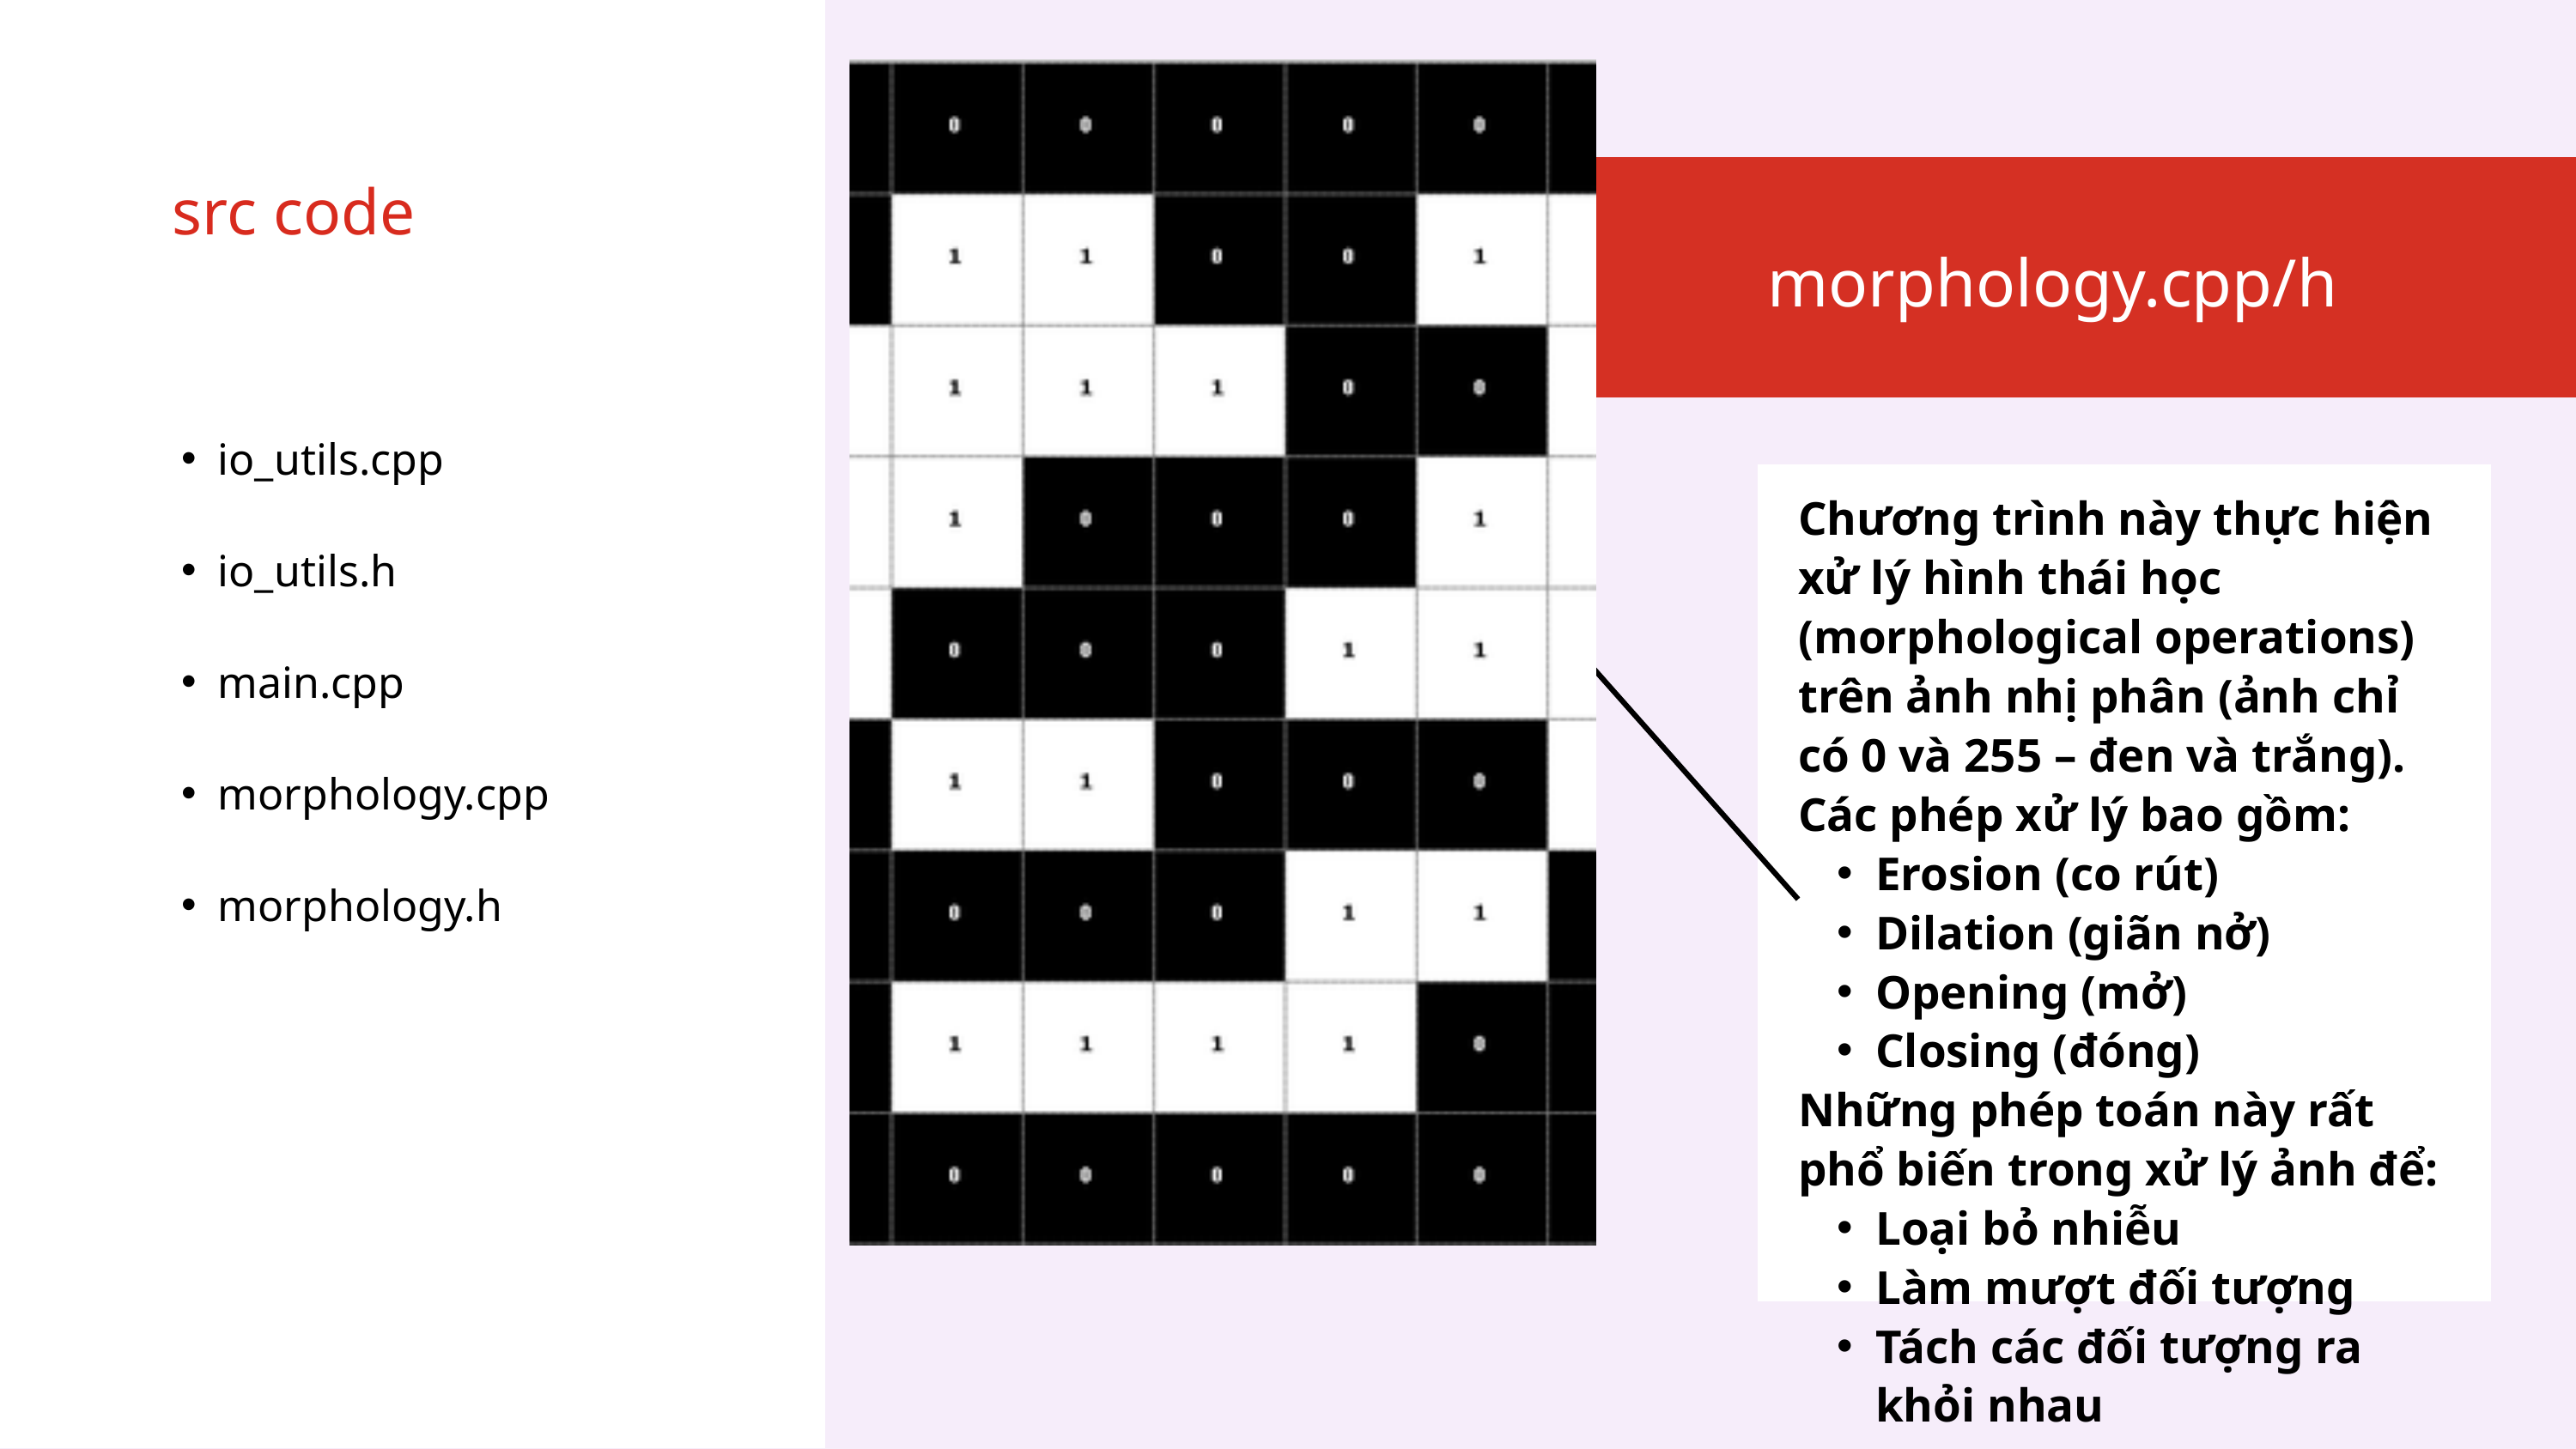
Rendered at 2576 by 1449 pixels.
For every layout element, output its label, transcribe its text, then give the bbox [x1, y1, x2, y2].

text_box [0, 0, 825, 1449]
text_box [1758, 464, 2491, 1302]
text_box [849, 59, 1596, 1246]
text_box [1551, 156, 2576, 398]
text_box Chương trình này thực hiện xử lý hình thái học (morphological operations) trên ảnh nhị phân (ảnh chỉ có 0 và 255 – đen và trắng). Các phép xử lý bao gồm: Erosion (co rút) Dilation (giãn nở) Opening (mở) Closing (đóng) Những phép toán này rất phổ biến trong xử lý ảnh để: Loại bỏ nhiễu Làm mượt đối tượng Tách các đối tượng ra khỏi nhau [1798, 1309, 2451, 1449]
